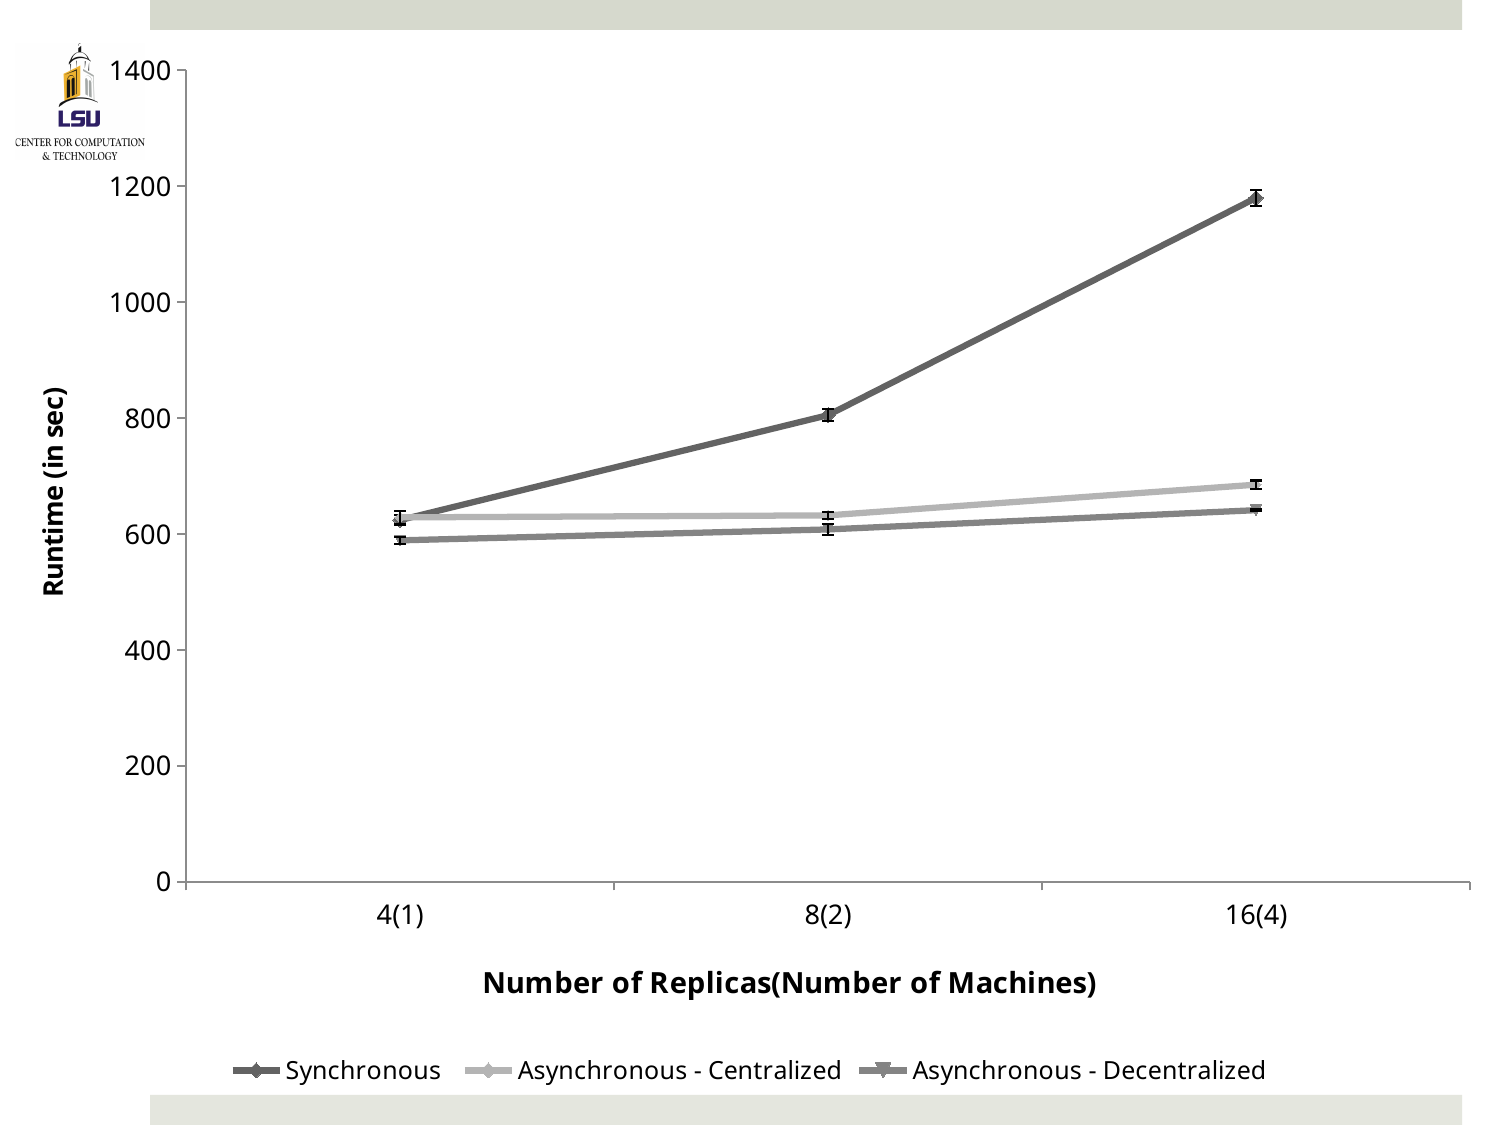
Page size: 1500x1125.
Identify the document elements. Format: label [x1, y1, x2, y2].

chart [0, 30, 1500, 1095]
